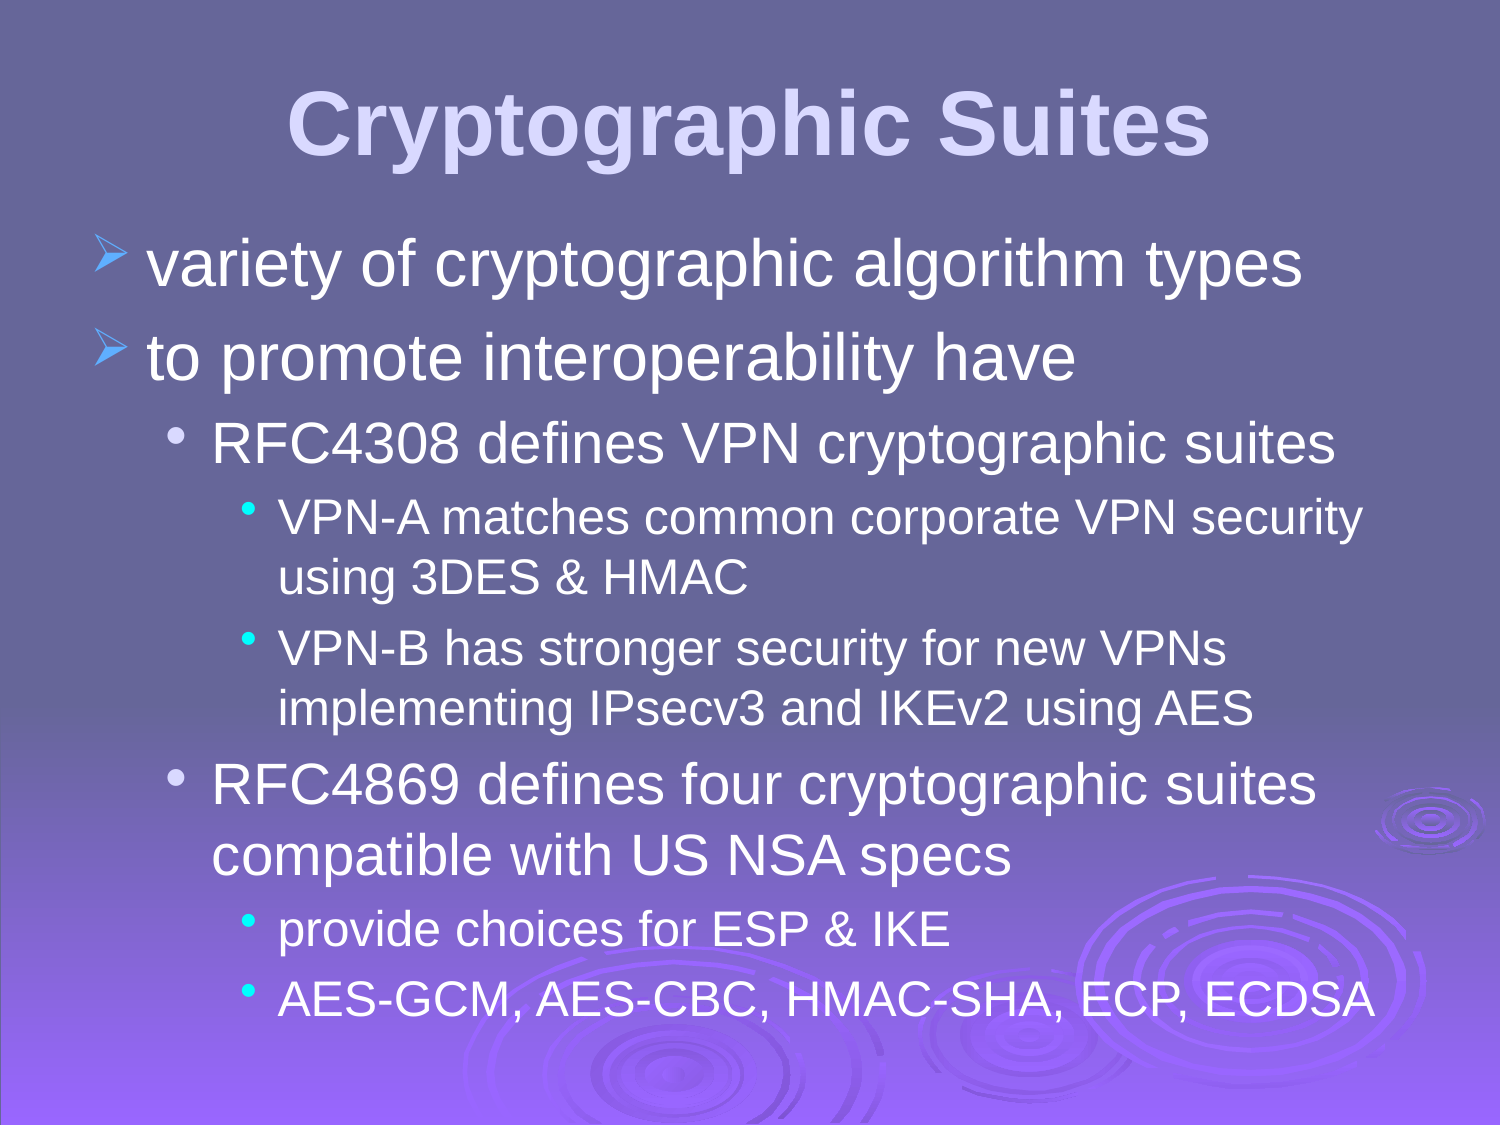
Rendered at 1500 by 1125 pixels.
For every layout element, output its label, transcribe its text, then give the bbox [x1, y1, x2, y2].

list variety of cryptographic algorithm types to promote interoperability have RFC4308 defines VPN cryptographic suites VPN-A matches common corporate VPN security using 3DES & HMAC VPN-B has stronger security for new VPNs implementing IPsecv3 and IKEv2 using AES RFC4869 defines four cryptographic suites compatible with US NSA specs provide choices for ESP & IKE AES-GCM, AES-CBC, HMAC-SHA, ECP, ECDSA [74, 212, 1426, 1088]
title Cryptographic Suites [74, 24, 1426, 212]
